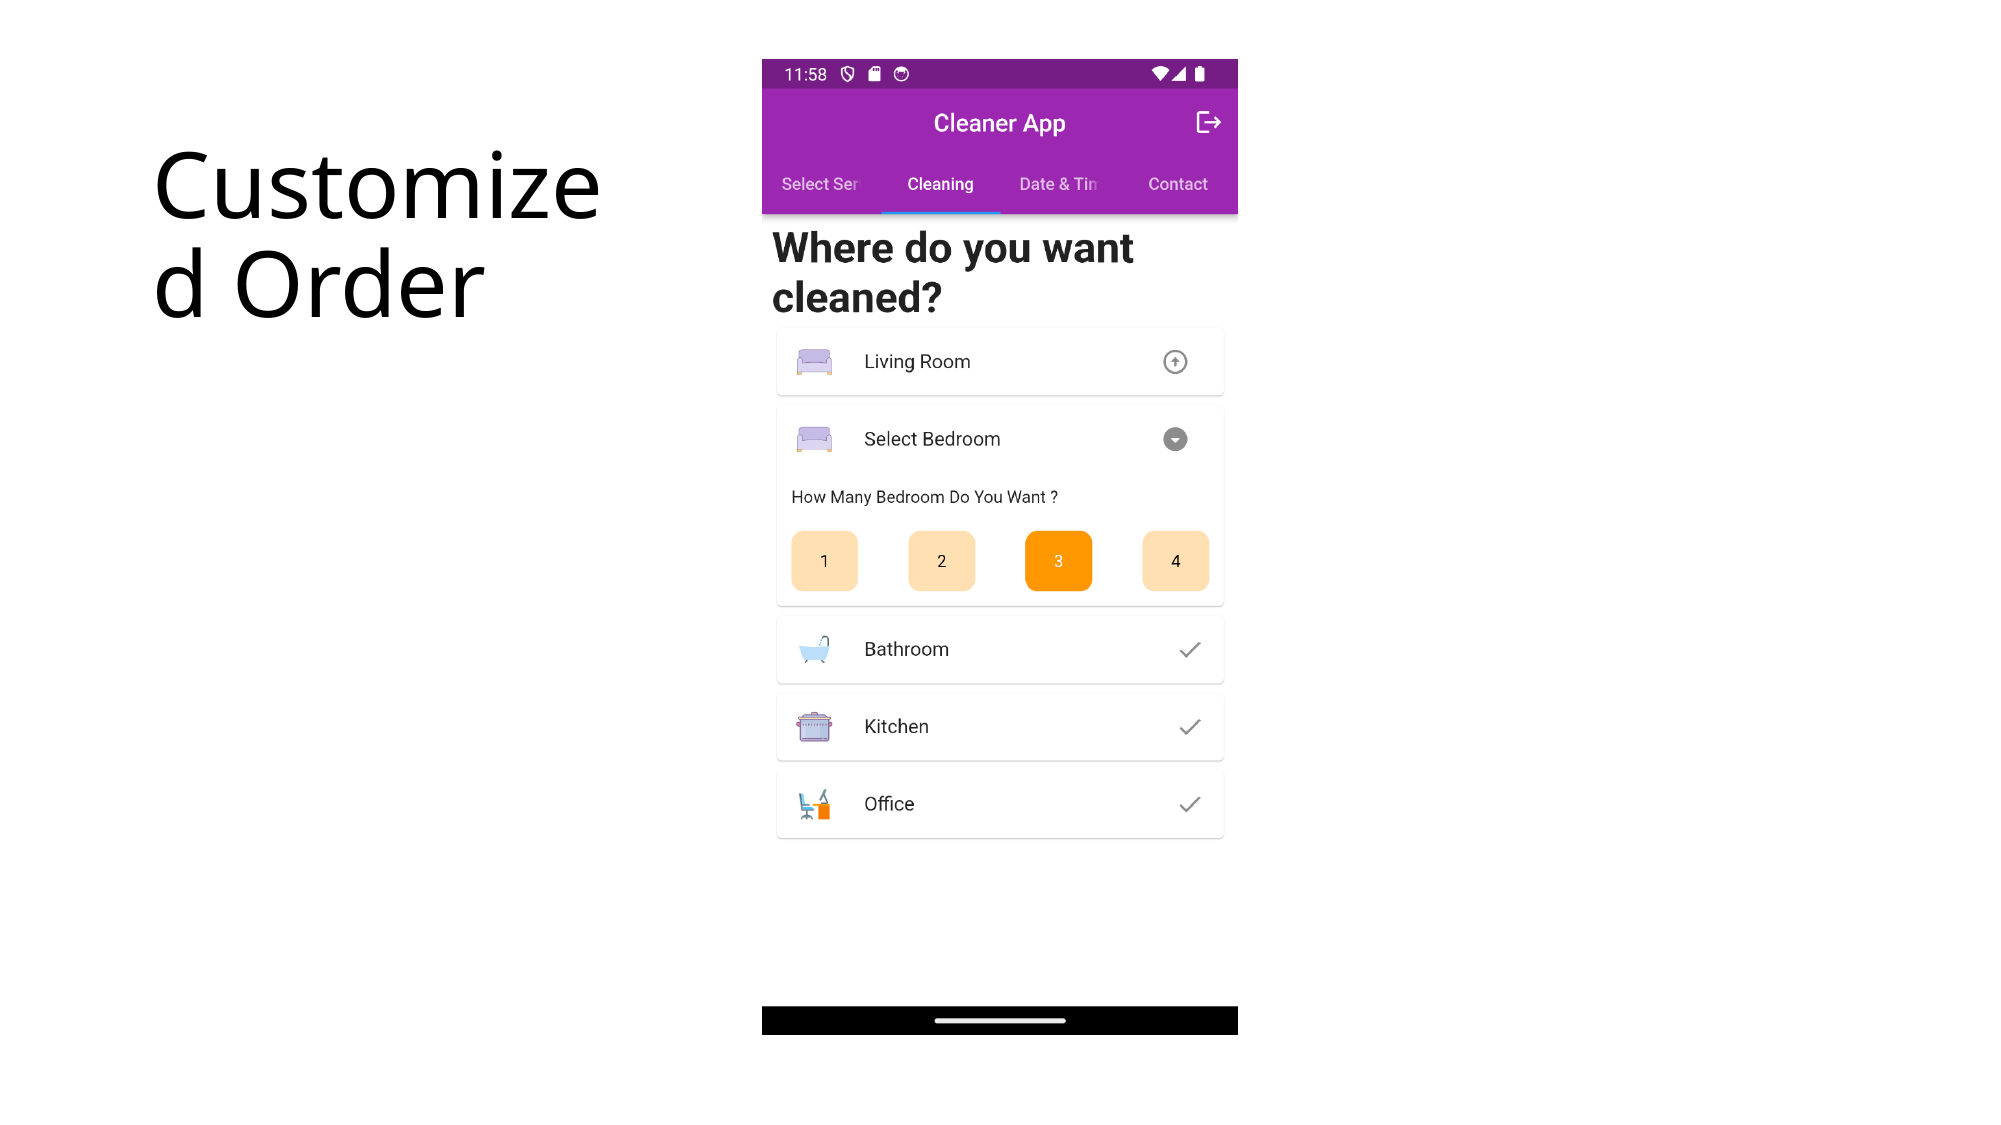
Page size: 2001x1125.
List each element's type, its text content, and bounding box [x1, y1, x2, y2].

picture [762, 59, 1238, 1035]
title Customized Order [137, 59, 628, 417]
